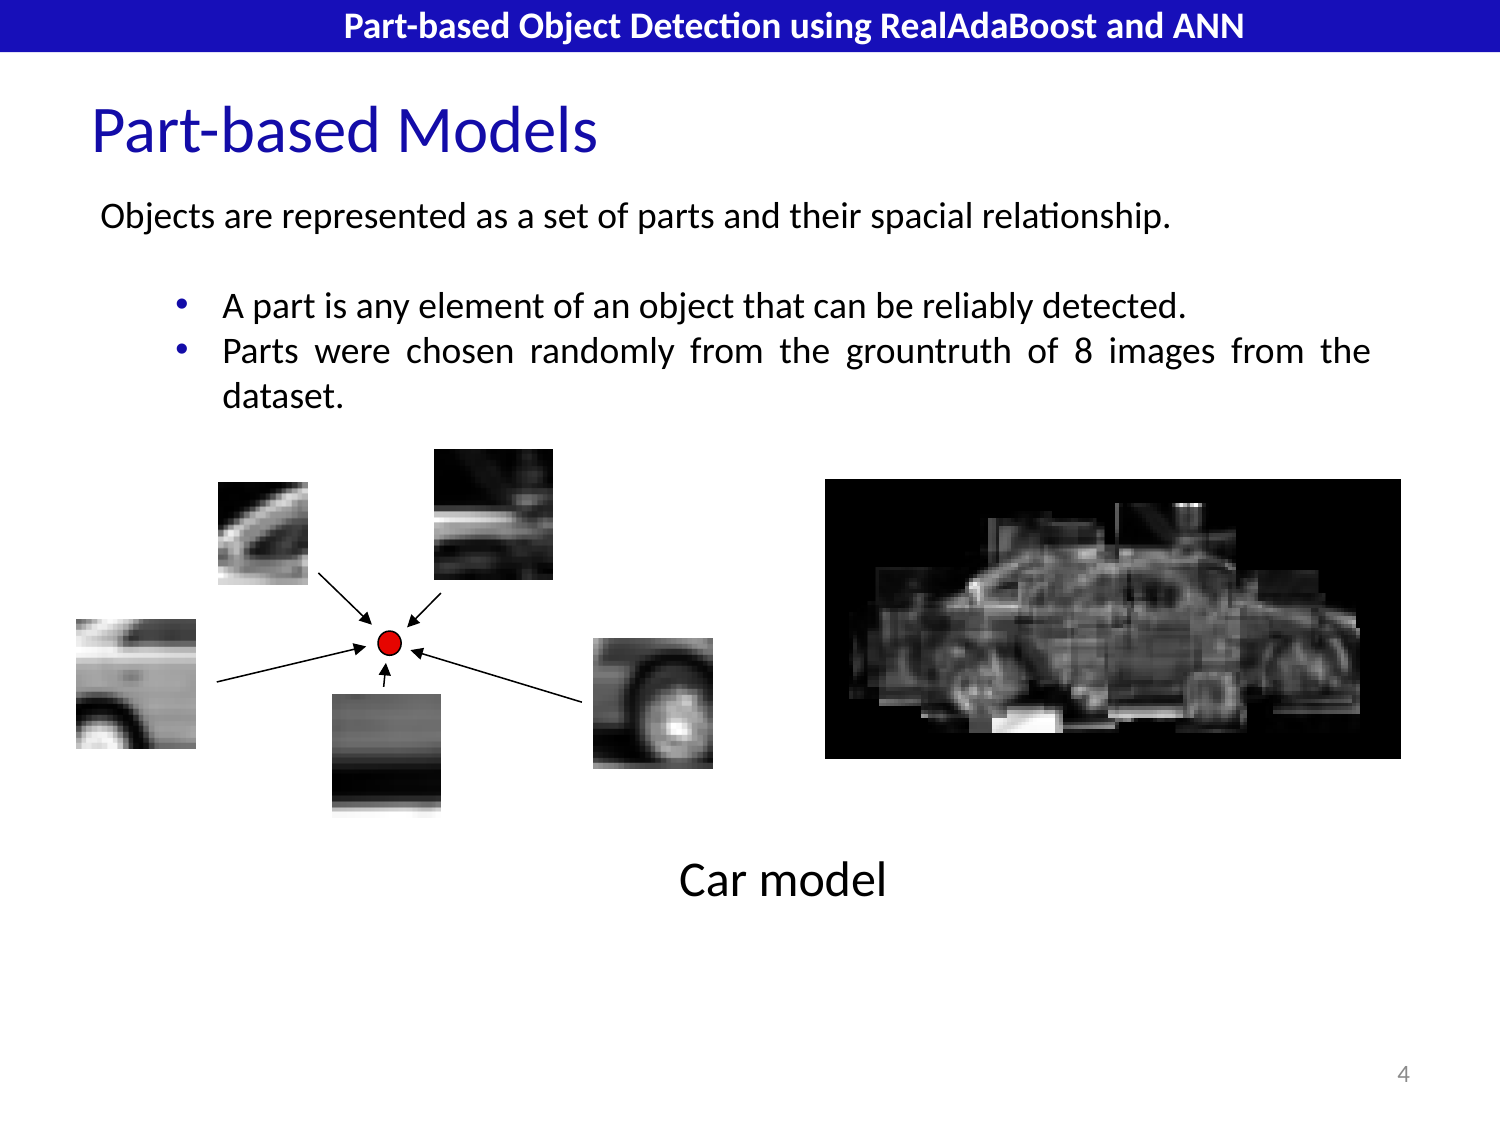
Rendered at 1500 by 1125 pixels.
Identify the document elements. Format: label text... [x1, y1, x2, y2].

title Part-based Object Detection using RealAdaBoost and ANN [0, 0, 1500, 53]
text_box Part-based Models [76, 78, 713, 173]
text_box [76, 449, 713, 819]
slide_number 4 [1074, 1042, 1425, 1103]
text_box Car model [664, 838, 903, 914]
picture [824, 479, 1401, 759]
text_box Objects are represented as a set of parts and their spacial relationship. A part is any element of an object that can be reliably detected. Parts were chosen randomly from the grountruth of 8 images from the dataset. [85, 183, 1388, 469]
